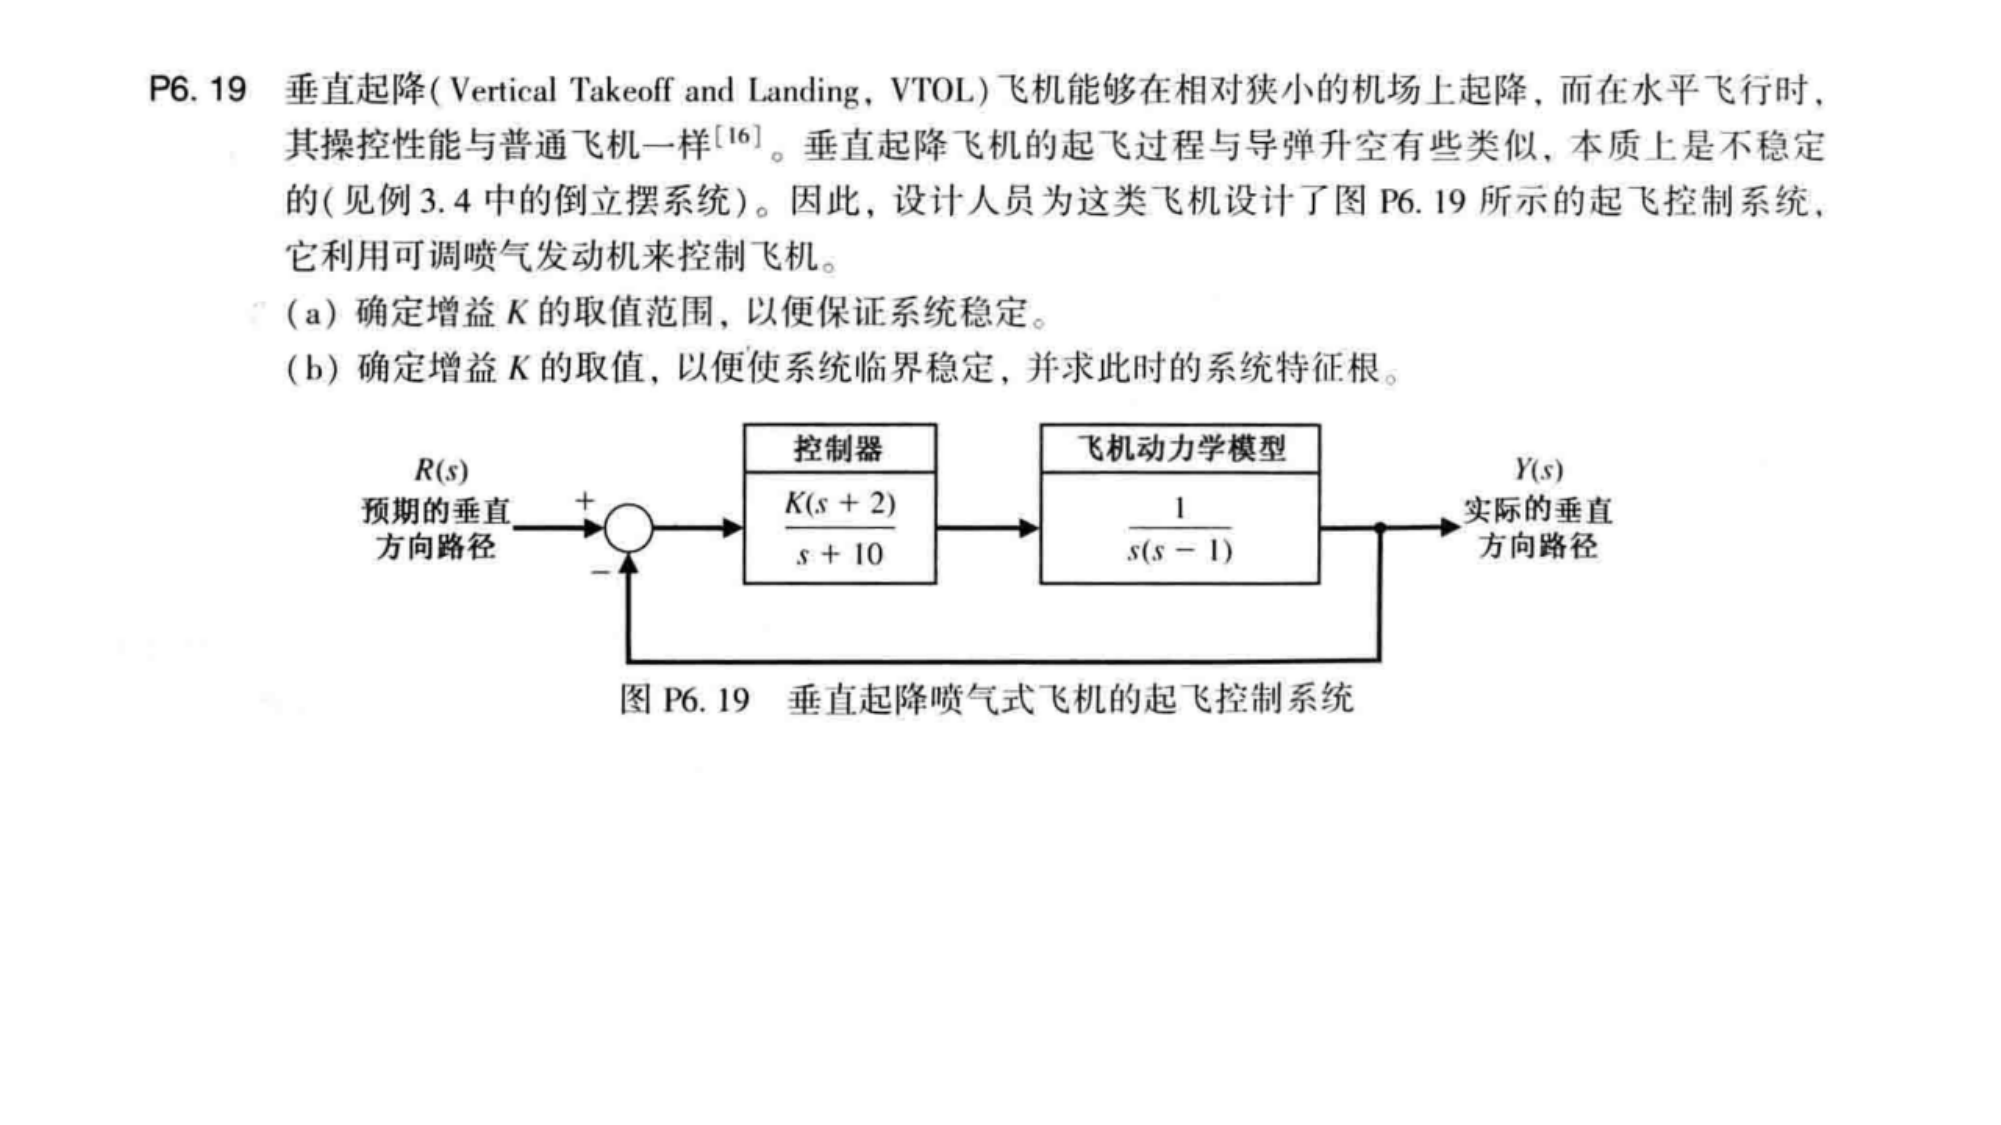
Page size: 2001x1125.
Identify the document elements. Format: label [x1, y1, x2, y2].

picture [111, 59, 1846, 773]
